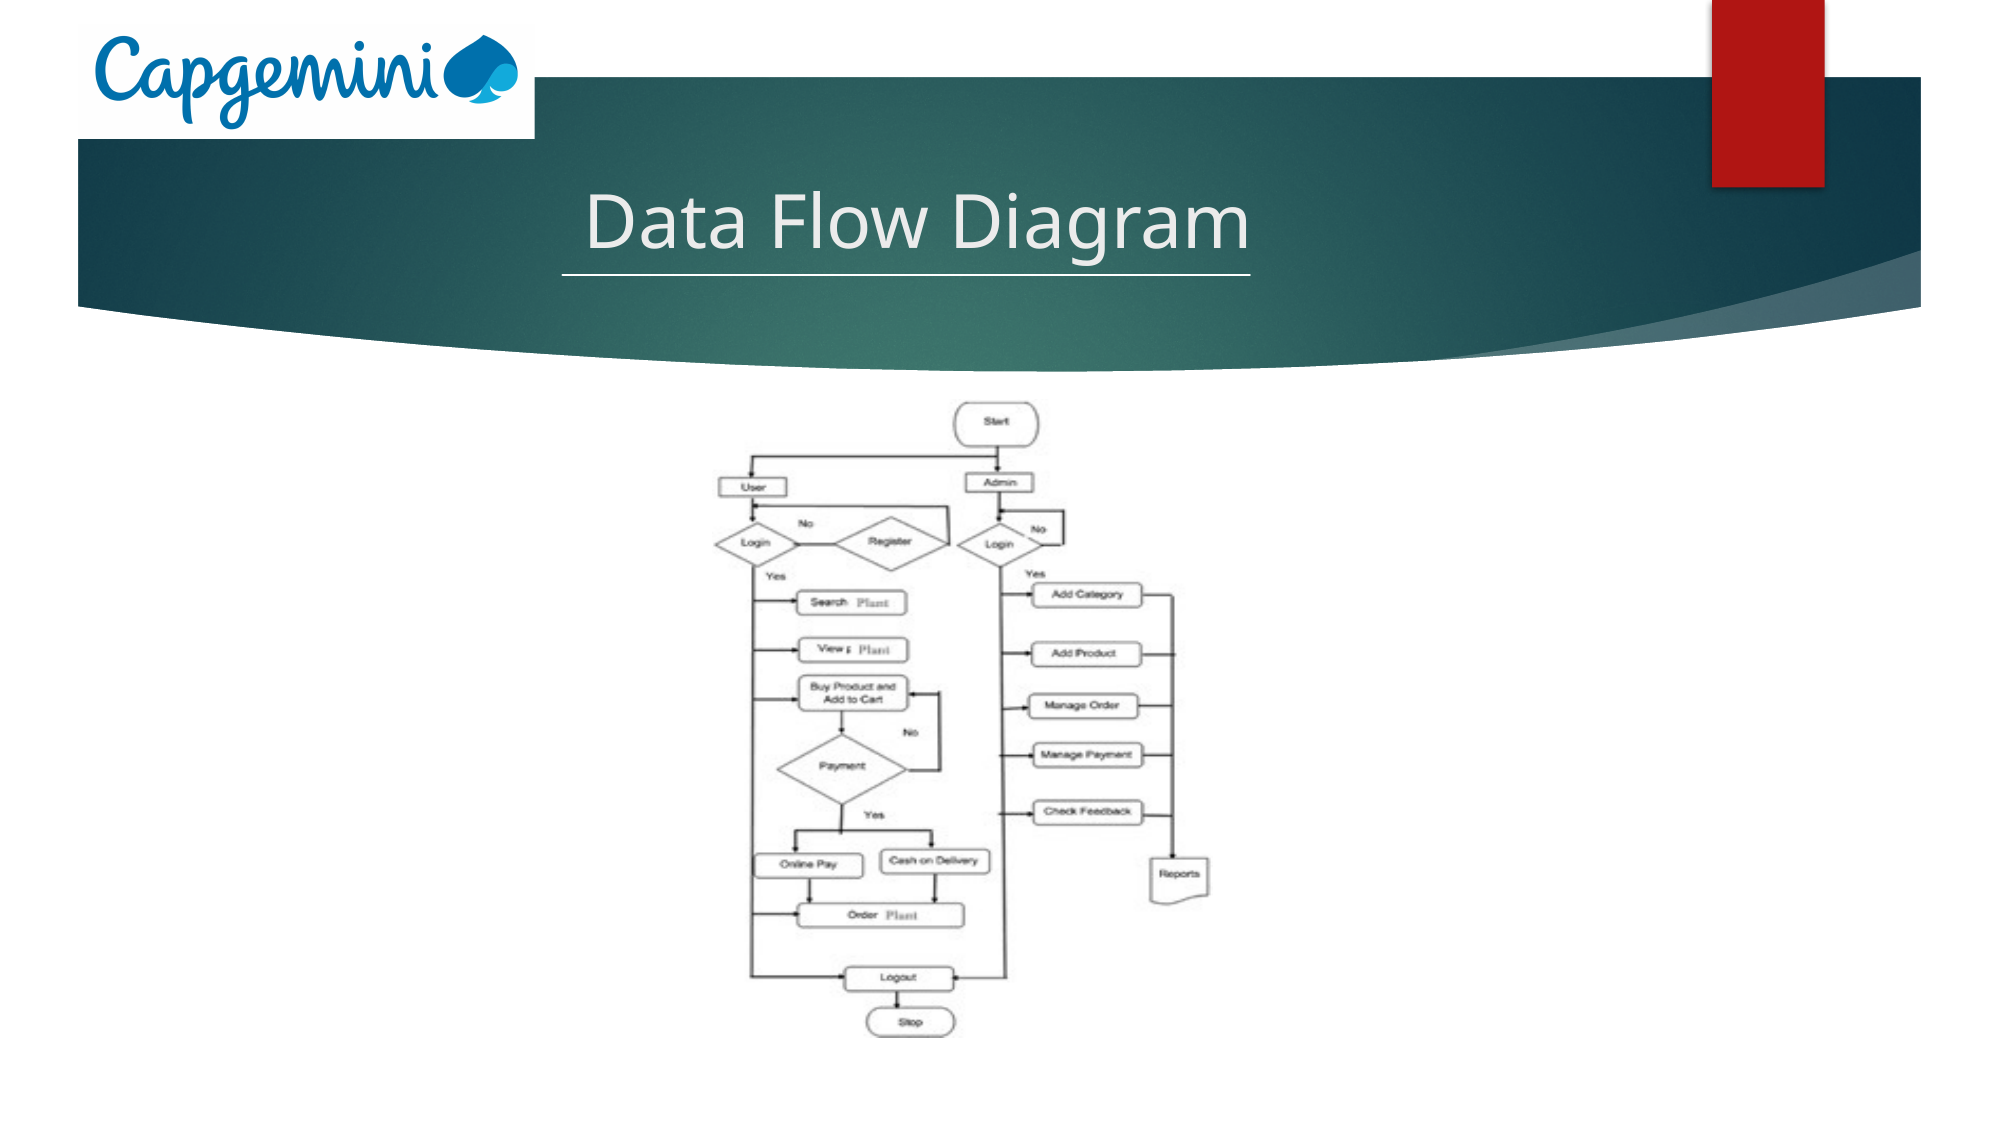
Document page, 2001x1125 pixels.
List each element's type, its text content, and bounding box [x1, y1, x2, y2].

picture [77, 24, 536, 139]
title Data Flow Diagram [200, 149, 1638, 288]
picture [712, 399, 1213, 1038]
